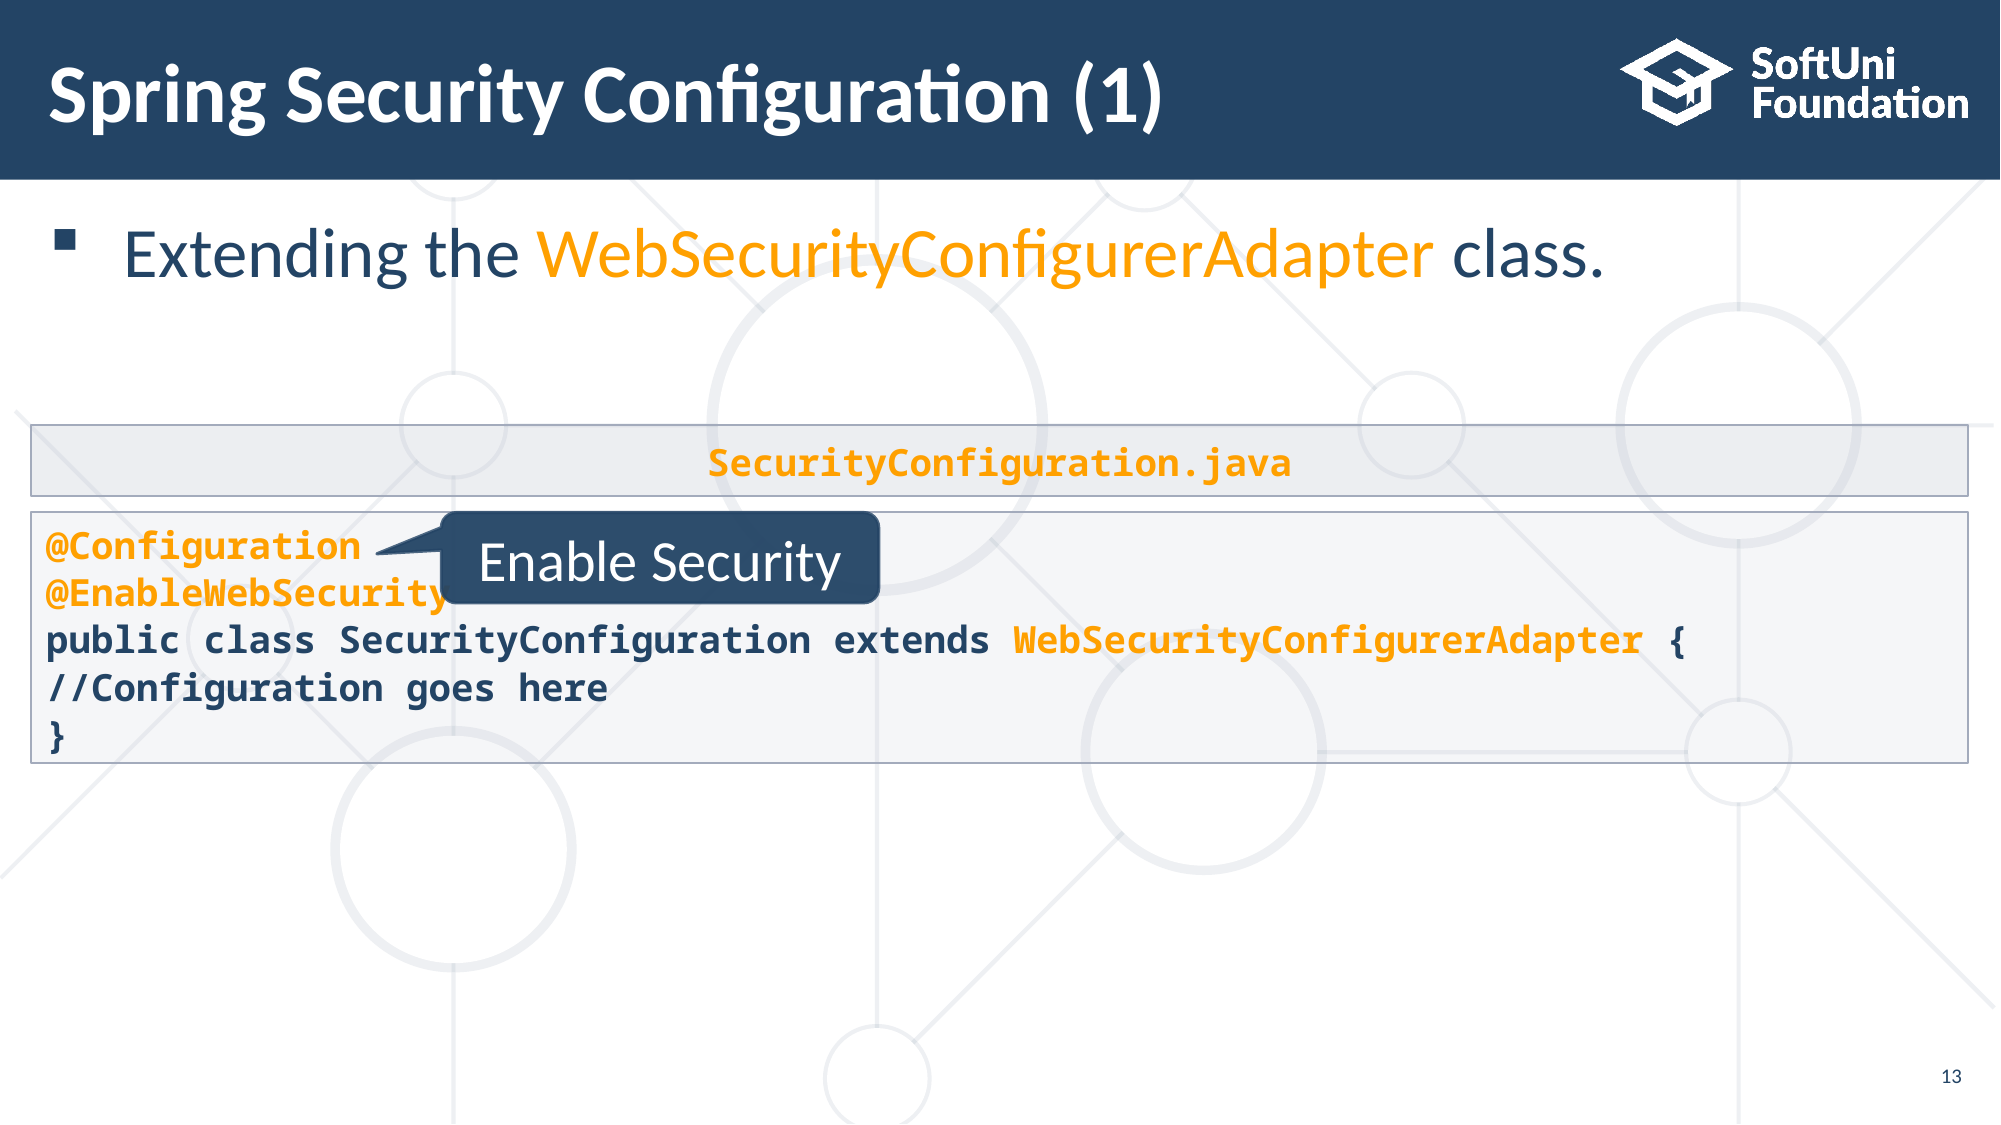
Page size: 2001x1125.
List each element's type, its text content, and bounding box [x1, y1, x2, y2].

slide_number 13 [1897, 1049, 1968, 1100]
text_box SecurityConfiguration.java [31, 424, 1968, 496]
title Spring Security Configuration (1) [31, 16, 1591, 162]
list Extending the WebSecurityConfigurerAdapter class. [31, 196, 1970, 1050]
text_box Enable Security [374, 510, 881, 605]
text_box @Configuration @EnableWebSecurity public class SecurityConfiguration extends WebSecurityConfigurerAdapter { //Configuration goes here } [31, 512, 1968, 764]
picture [1619, 38, 1968, 126]
